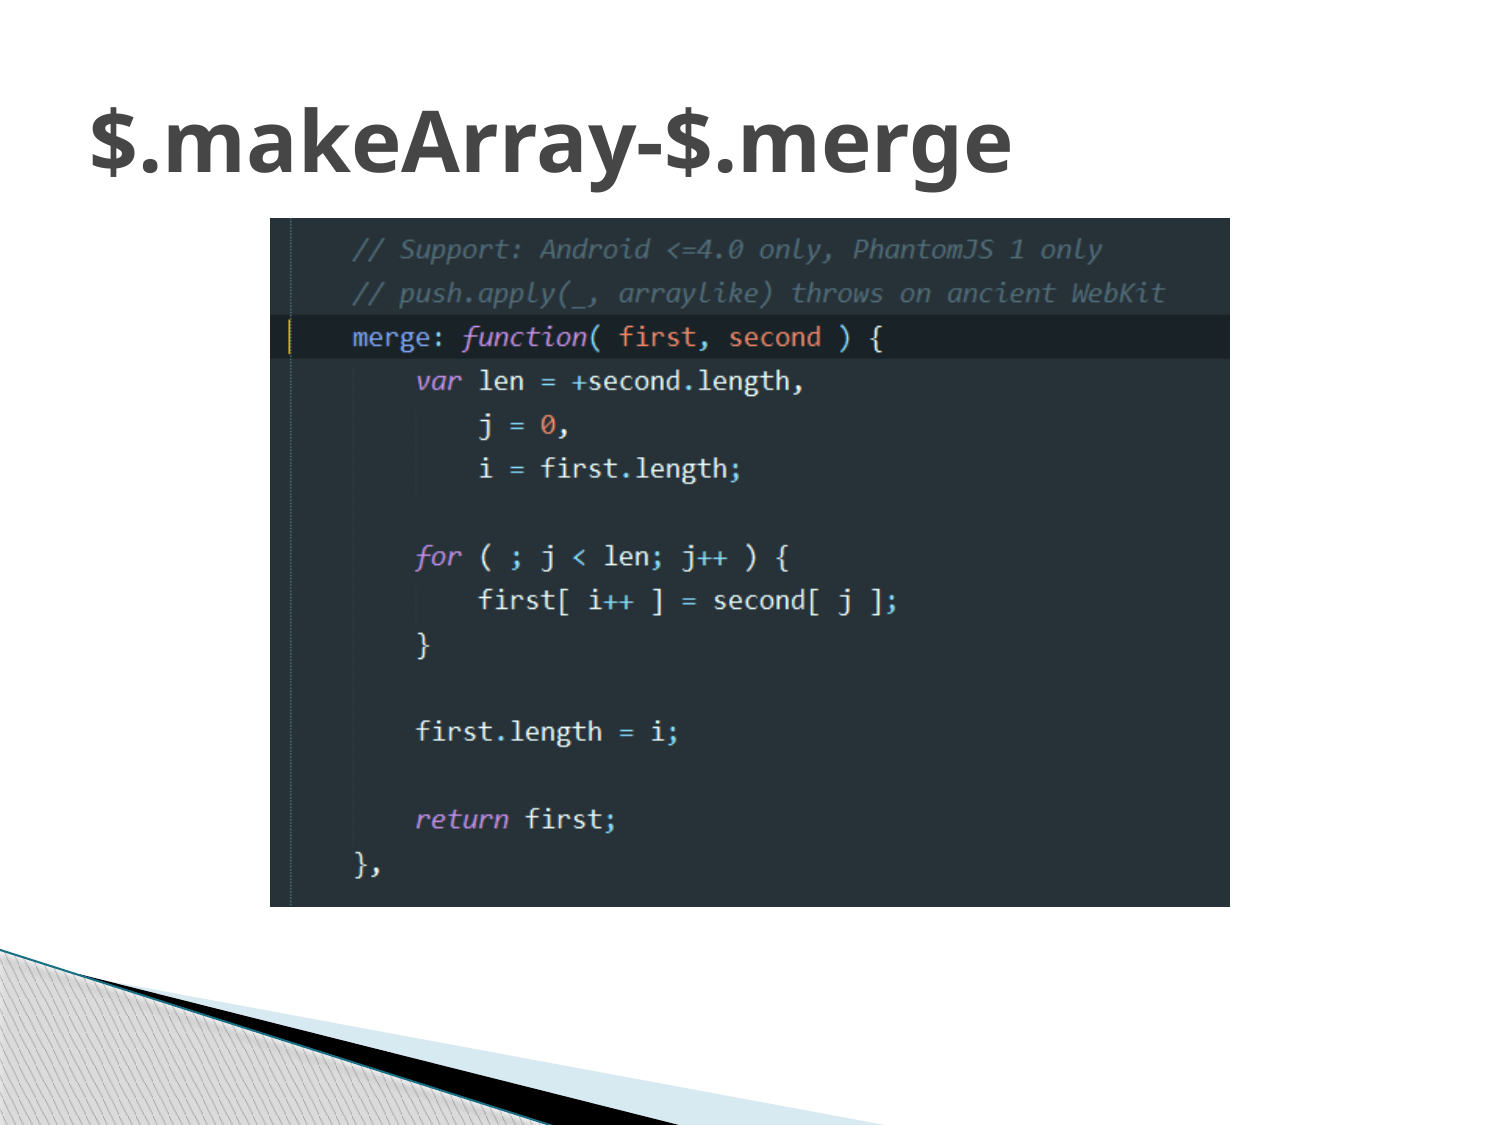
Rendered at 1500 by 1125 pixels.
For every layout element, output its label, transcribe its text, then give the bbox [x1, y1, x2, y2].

title $.makeArray-$.merge [75, 45, 1425, 233]
picture [270, 218, 1230, 907]
